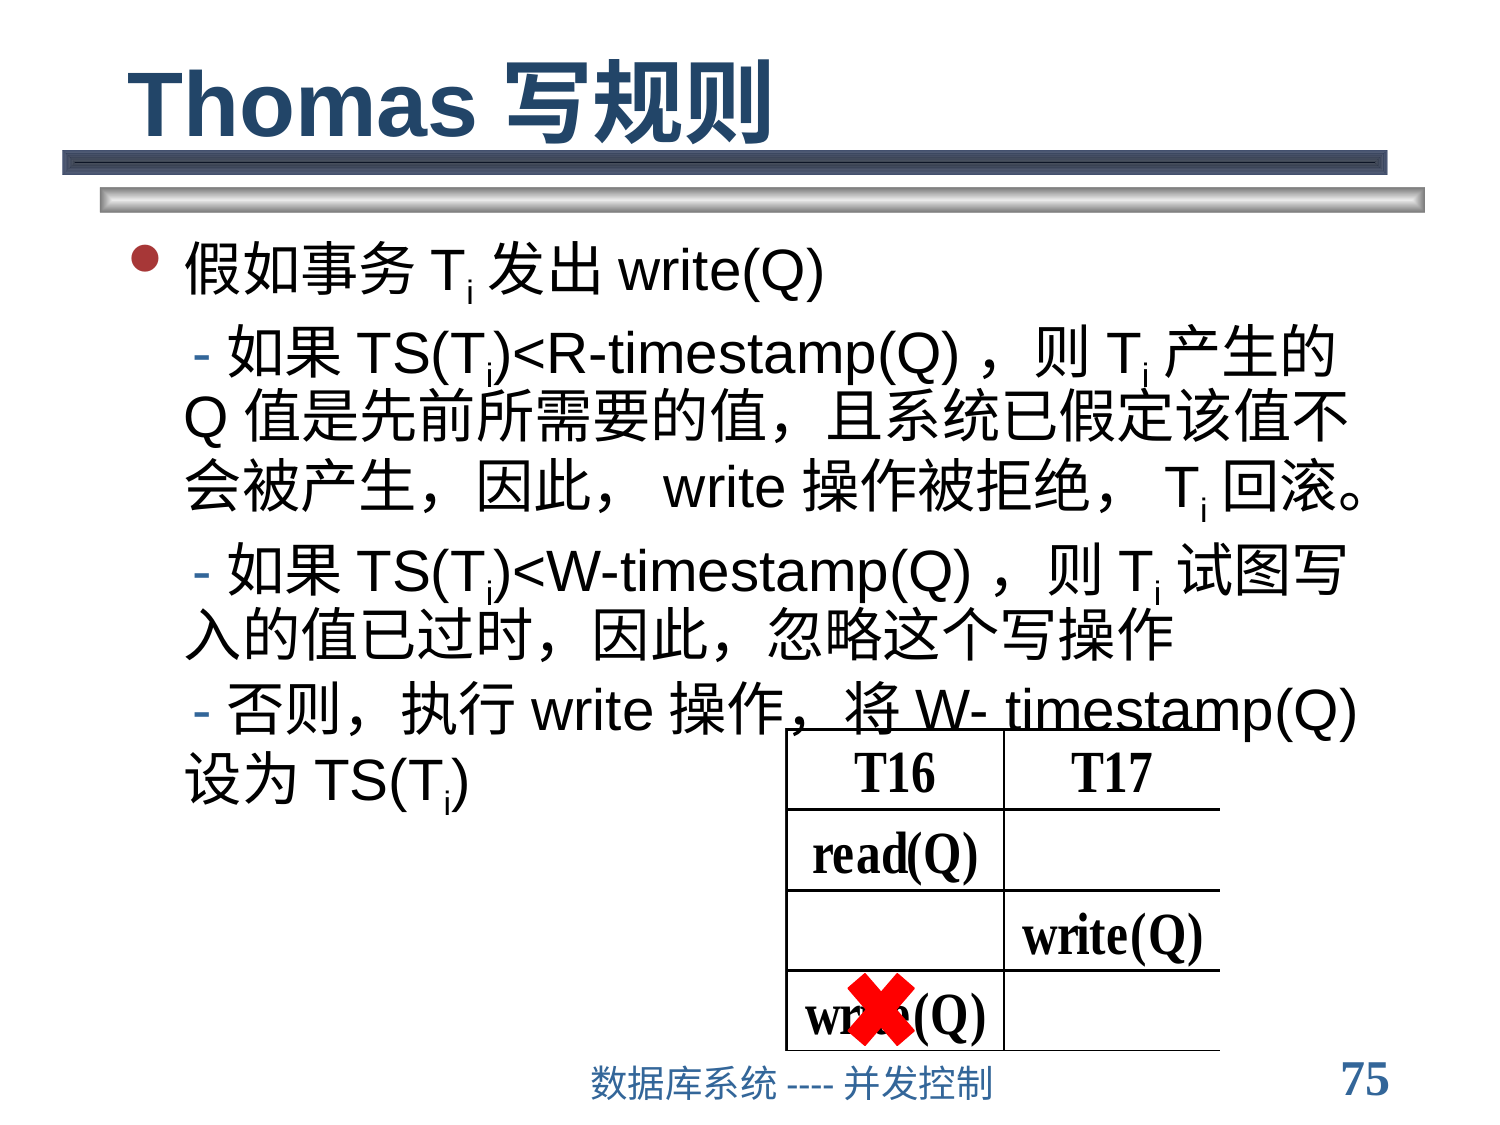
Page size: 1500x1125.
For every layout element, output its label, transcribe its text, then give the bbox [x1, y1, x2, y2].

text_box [785, 727, 1223, 1054]
title Thomas写规则 [112, 24, 1388, 163]
list 假如事务Ti发出write(Q) -如果TS(Ti)<R-timestamp(Q)，则Ti产生的Q值是先前所需要的值，且系统已假定该值不会被产生，因此，write操作被拒绝，Ti回滚。 -如果TS(Ti)<W-timestamp(Q)，则Ti试图写入的值已过时，因此，忽略这个写操作 -否则，执行write操作，将W- timestamp(Q)设为TS(Ti) [112, 224, 1388, 799]
footer 数据库系统----并发控制 [574, 1062, 1188, 1113]
slide_number 75 [1324, 1049, 1489, 1101]
